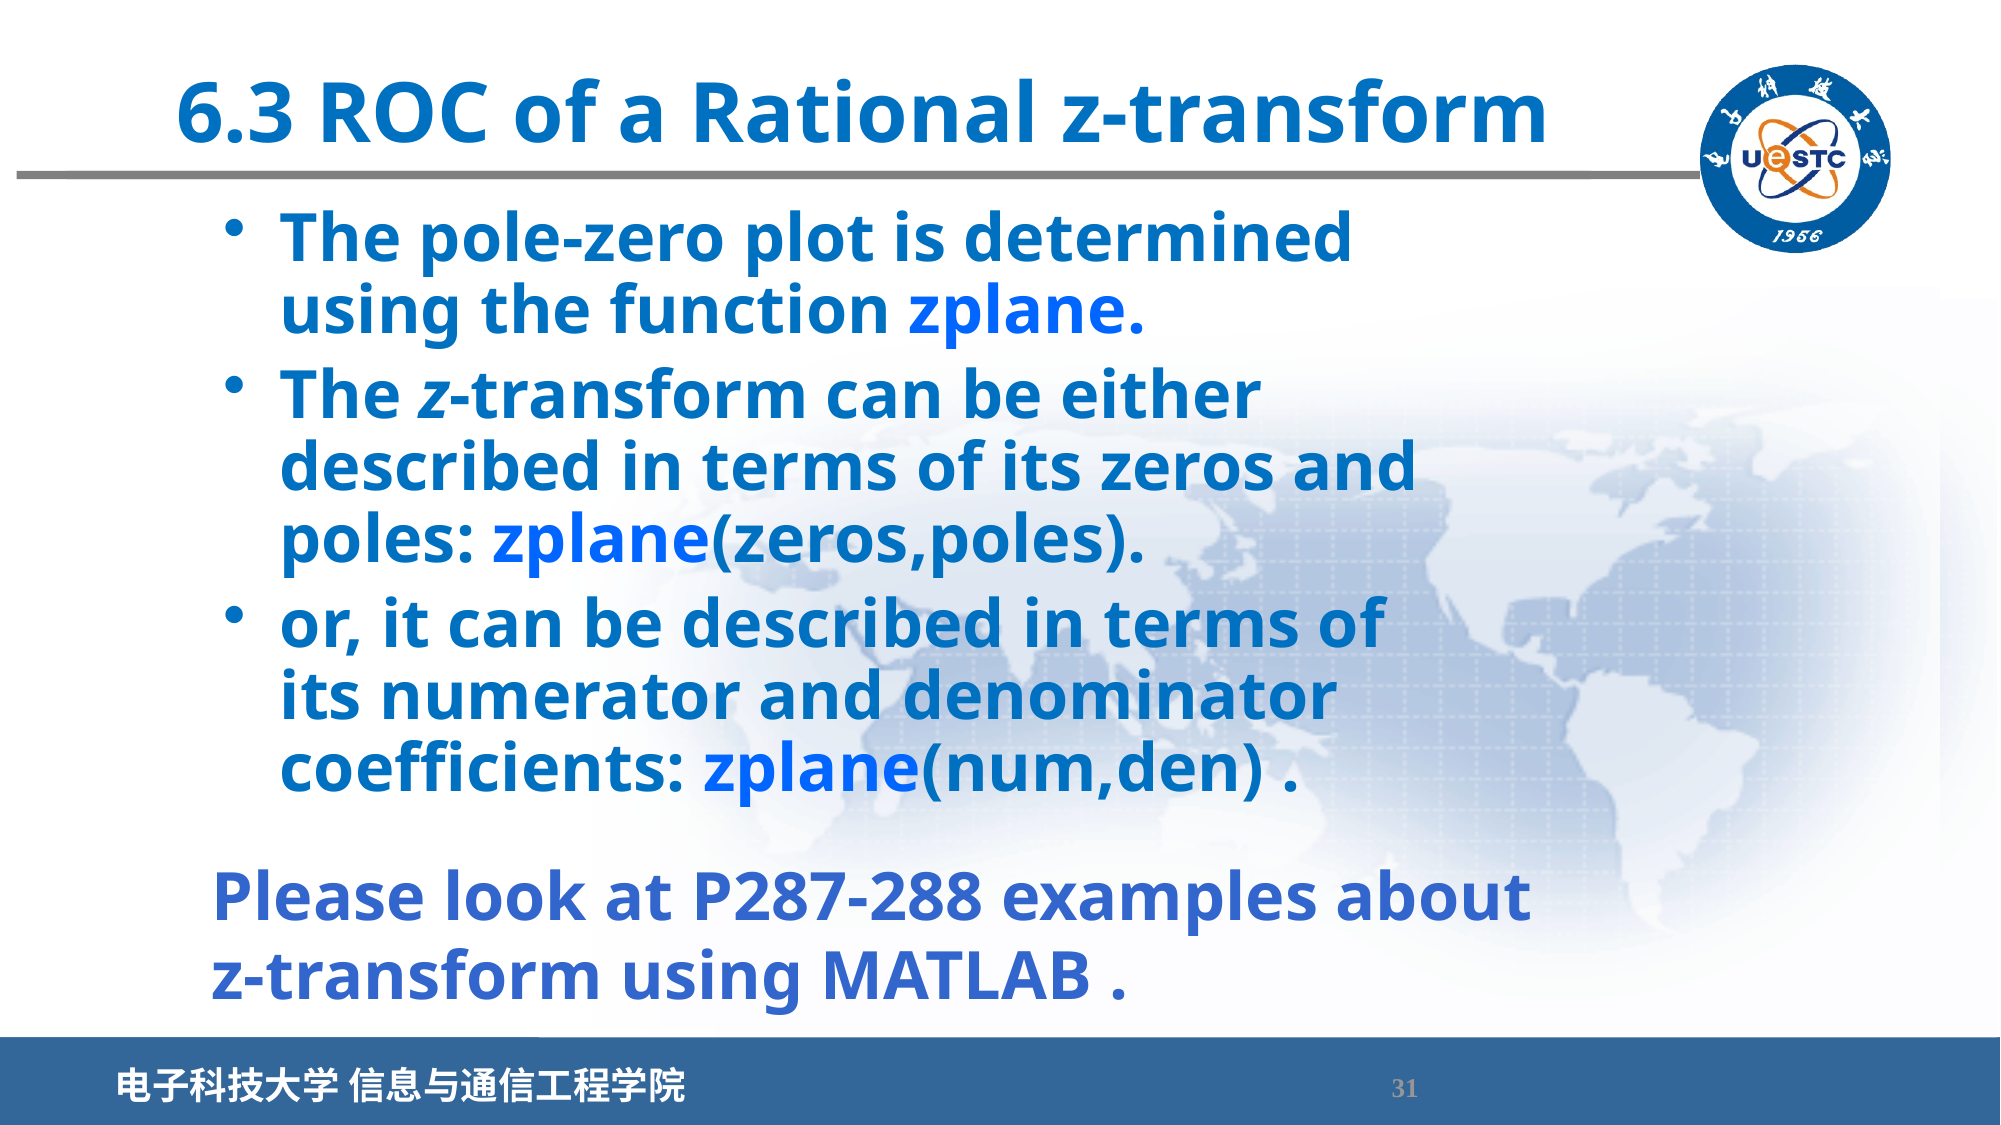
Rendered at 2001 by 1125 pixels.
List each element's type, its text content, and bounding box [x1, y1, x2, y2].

picture [483, 287, 1997, 1037]
picture [1679, 56, 1940, 262]
text_box Please look at P287-288 examples about z-transform using MATLAB . [196, 845, 1612, 1021]
title 6.3 ROC of a Rational z-transform [161, 31, 1646, 168]
list The pole-zero plot is determined using the function zplane. The z-transform can be either described in terms of its zeros and poles: zplane(zeros,poles). or, it can be described in terms of its numerator and denominator coefficients: zplane(num,den) . [208, 196, 1471, 845]
